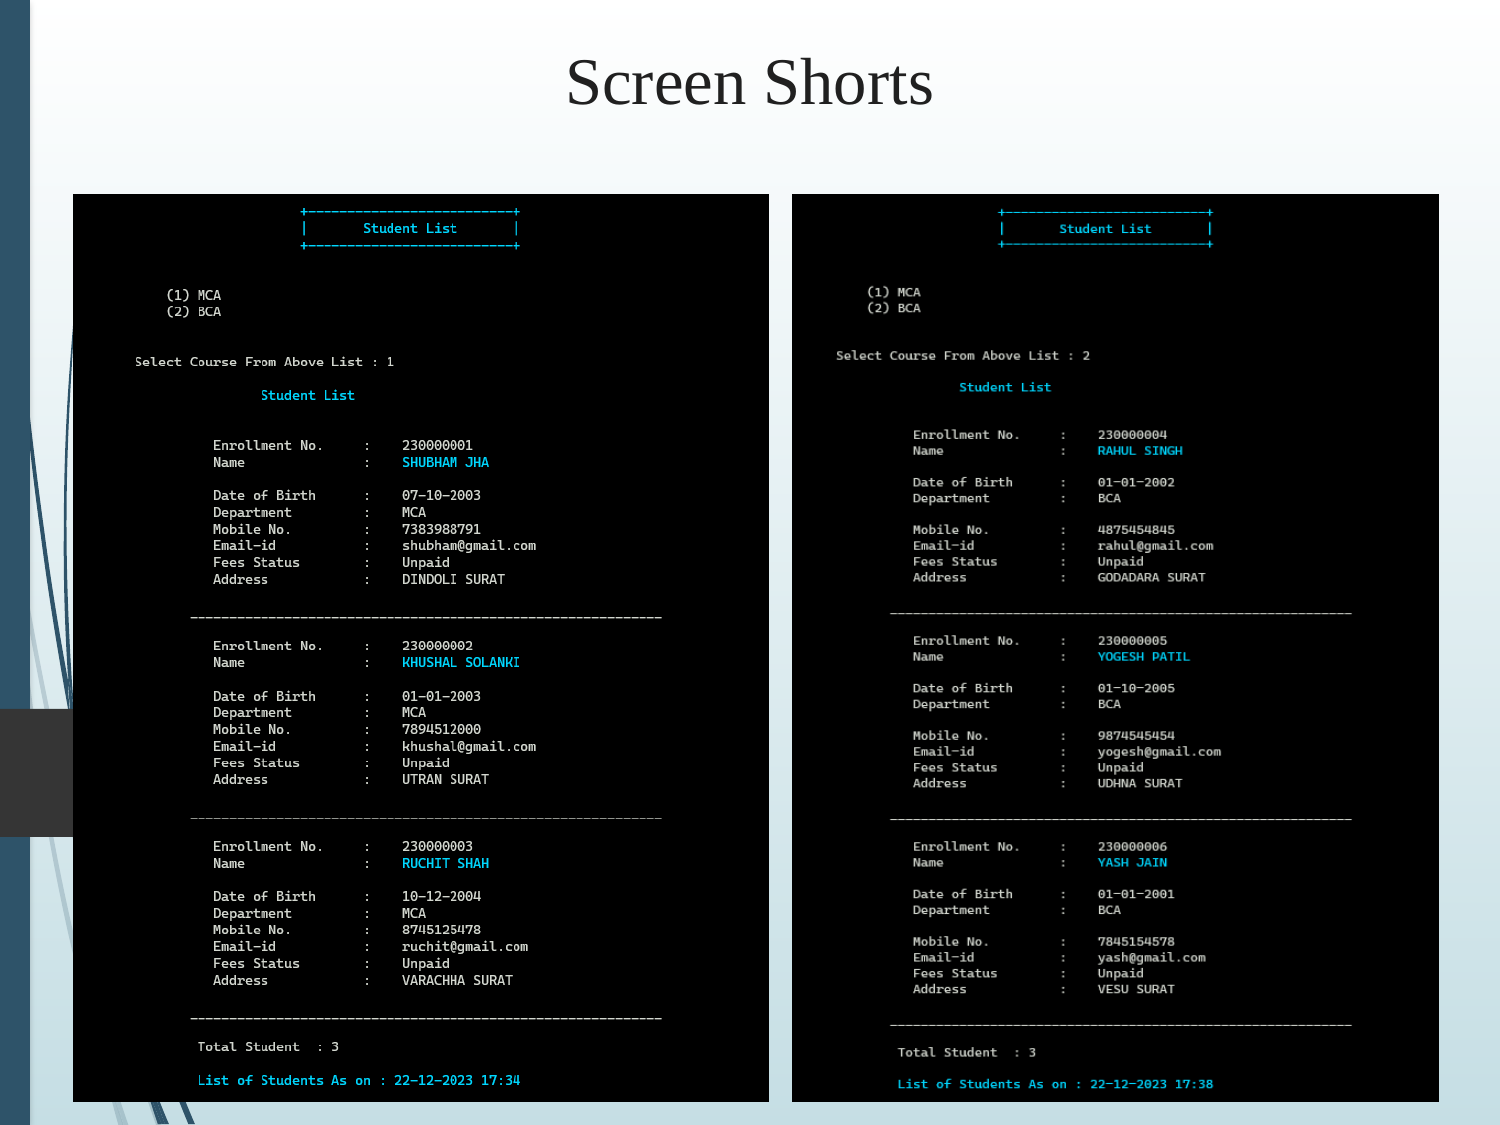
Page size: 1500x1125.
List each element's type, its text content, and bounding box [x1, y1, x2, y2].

title Screen Shorts [439, 22, 1061, 126]
picture [73, 194, 769, 1103]
picture [792, 194, 1439, 1103]
